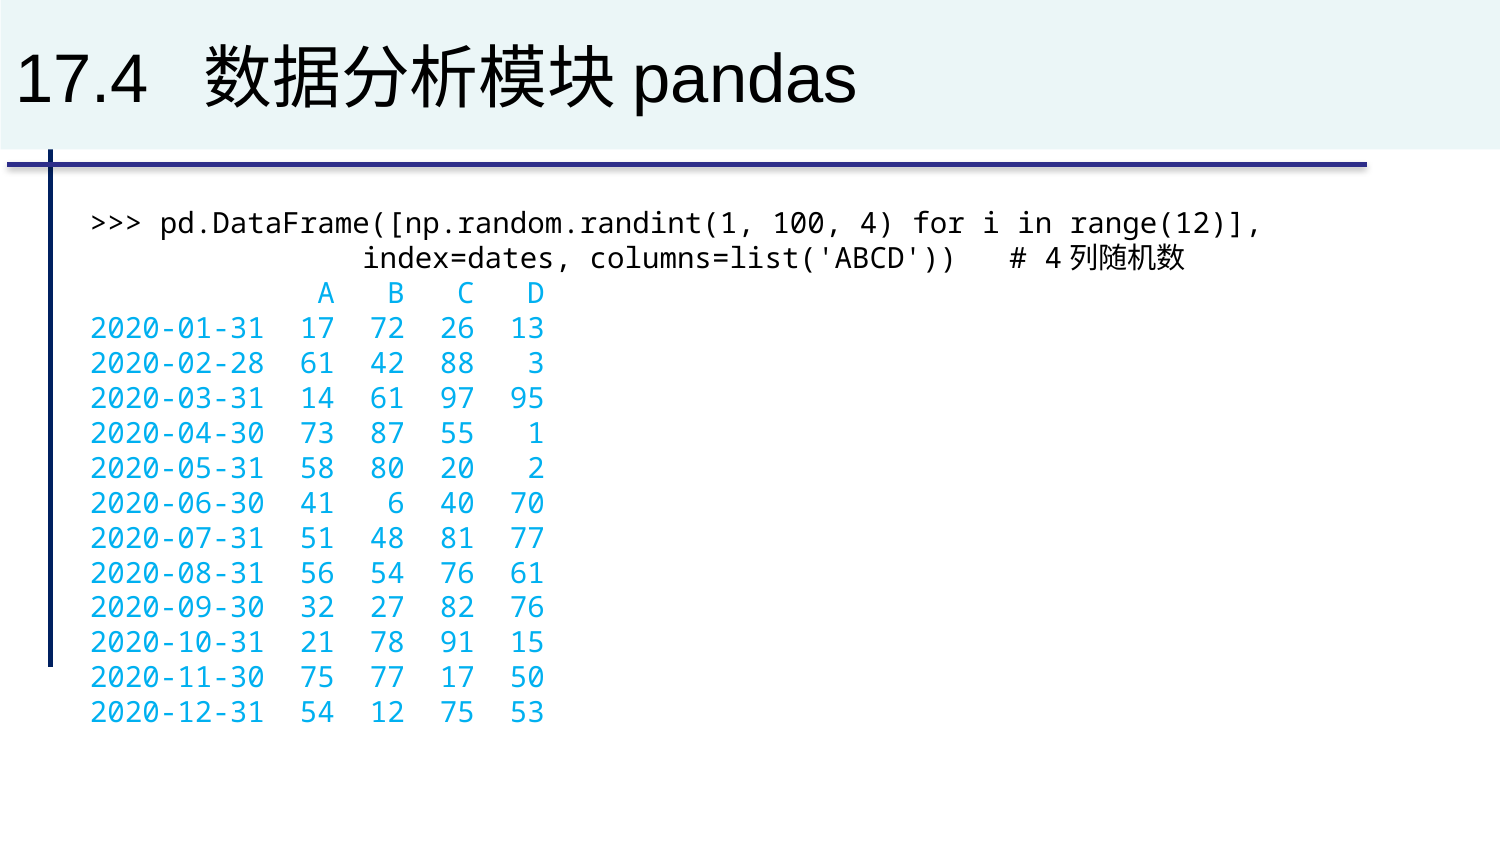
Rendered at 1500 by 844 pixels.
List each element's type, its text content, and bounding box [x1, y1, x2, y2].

list >>> pd.DataFrame([np.random.randint(1, 100, 4) for i in range(12)], index=dates, columns=list('ABCD')) # 4列随机数 A B C D 2020-01-31 17 72 26 13 2020-02-28 61 42 88 3 2020-03-31 14 61 97 95 2020-04-30 73 87 55 1 2020-05-31 58 80 20 2 2020-06-30 41 6 40 70 2020-07-31 51 48 81 77 2020-08-31 56 54 76 61 2020-09-30 32 27 82 76 2020-10-31 21 78 91 15 2020-11-30 75 77 17 50 2020-12-31 54 12 75 53 [74, 196, 1426, 755]
title 17.4 数据分析模块pandas [0, 0, 1500, 150]
